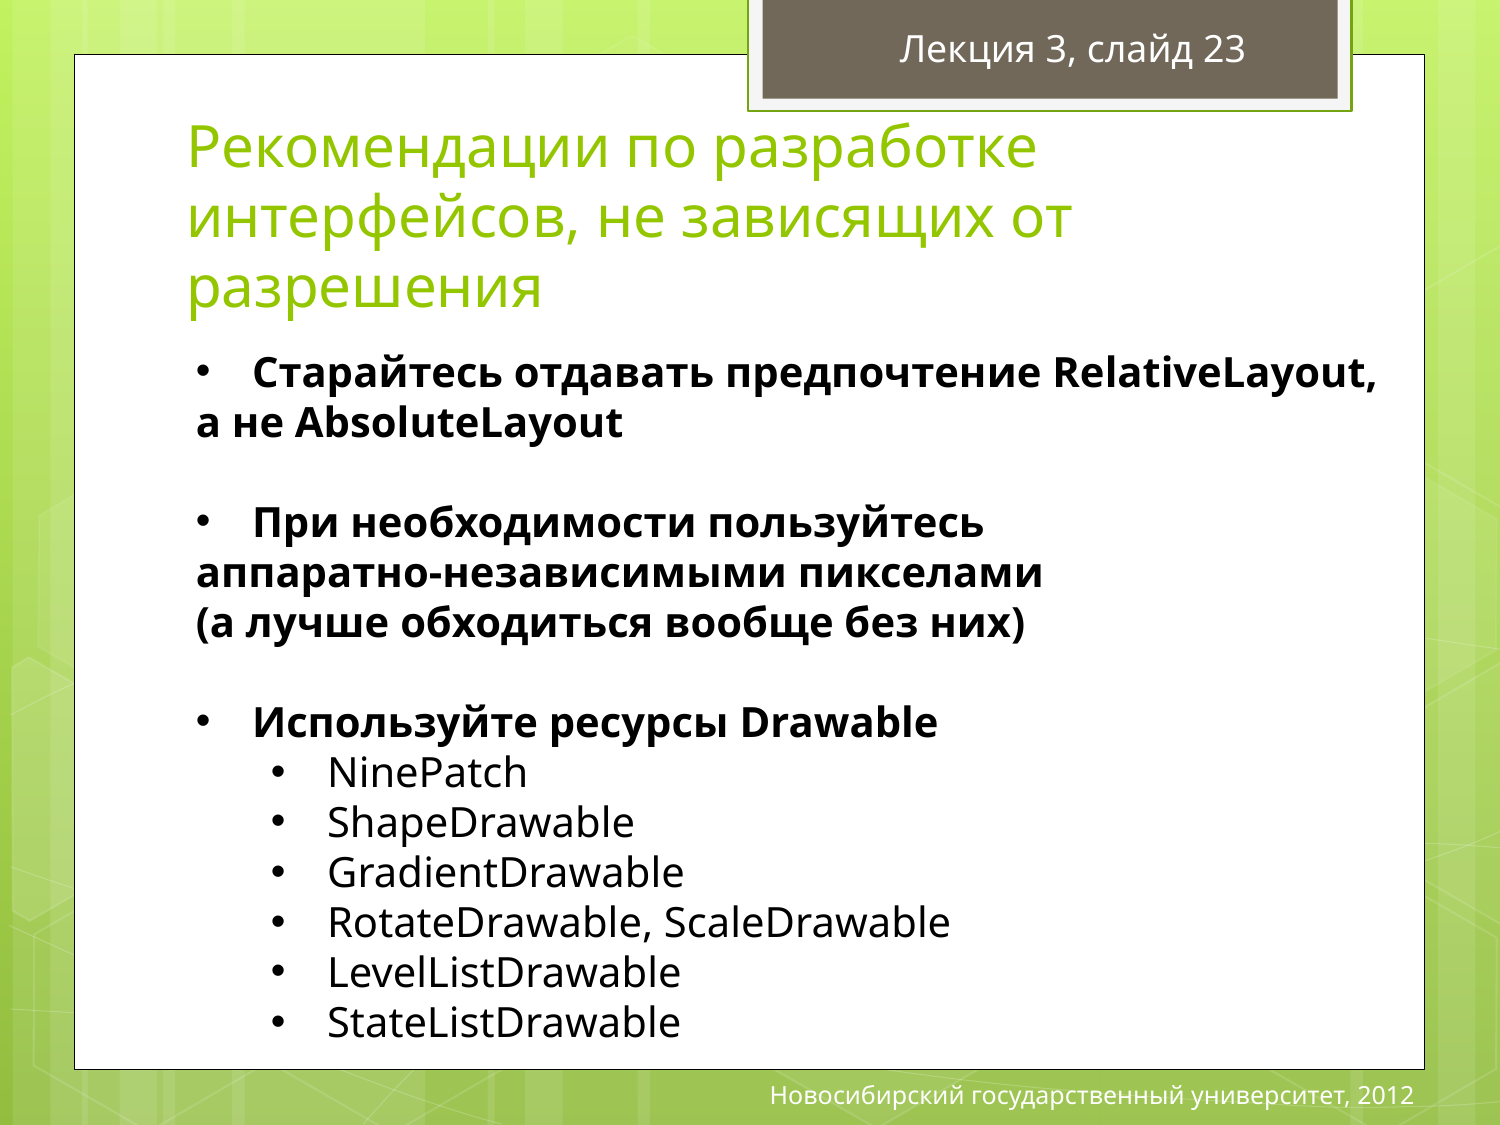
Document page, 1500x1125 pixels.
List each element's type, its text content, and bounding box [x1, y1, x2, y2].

text_box Лекция 3, слайд 23 [884, 17, 1262, 78]
footer Новосибирский государственный университет, 2012 [466, 1065, 1431, 1125]
text_box Старайтесь отдавать предпочтение RelativeLayout, а не AbsoluteLayout При необходимости пользуйтесь аппаратно-независимыми пикселами (а лучше обходиться вообще без них) Используйте ресурсы Drawable NinePatch ShapeDrawable GradientDrawable RotateDrawable, ScaleDrawable LevelListDrawable StateListDrawable [181, 338, 1404, 1054]
text_box Рекомендации по разработке интерфейсов, не зависящих от разрешения [171, 196, 1324, 327]
